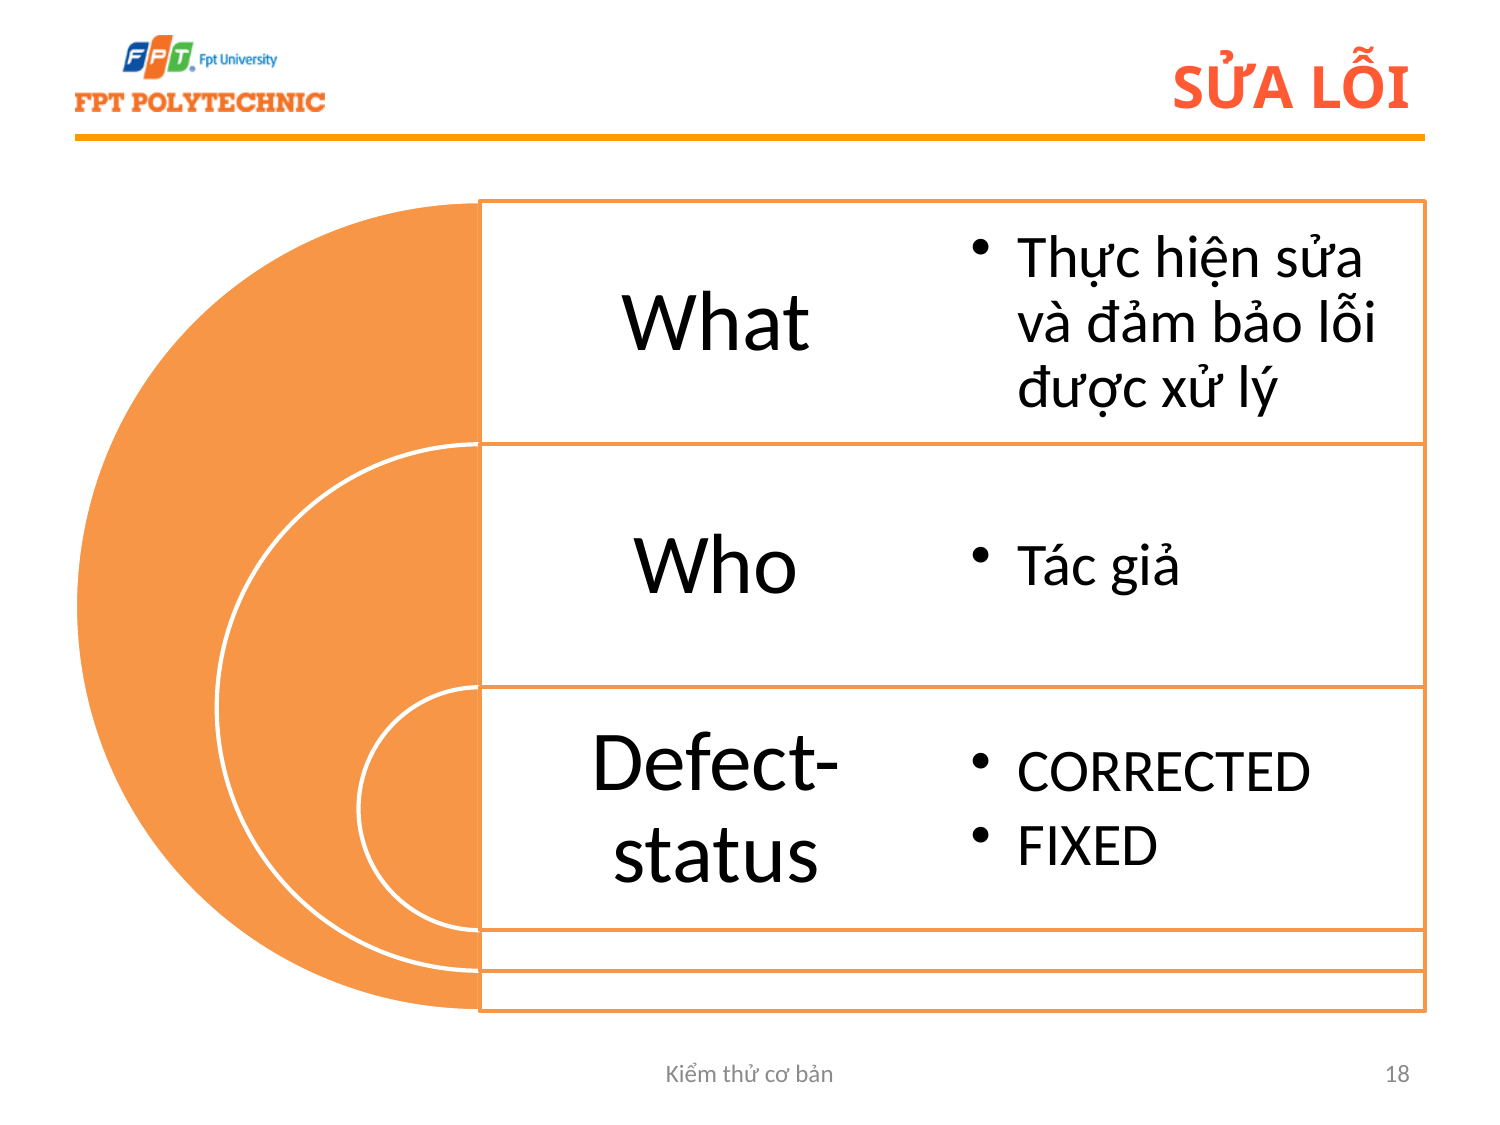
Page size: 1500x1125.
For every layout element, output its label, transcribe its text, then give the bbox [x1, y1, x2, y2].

title Sửa lỗi [337, 45, 1425, 125]
footer Kiểm thử cơ bản [512, 1047, 988, 1103]
picture [75, 35, 325, 112]
slide_number 18 [1074, 1045, 1425, 1103]
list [74, 174, 1426, 1038]
